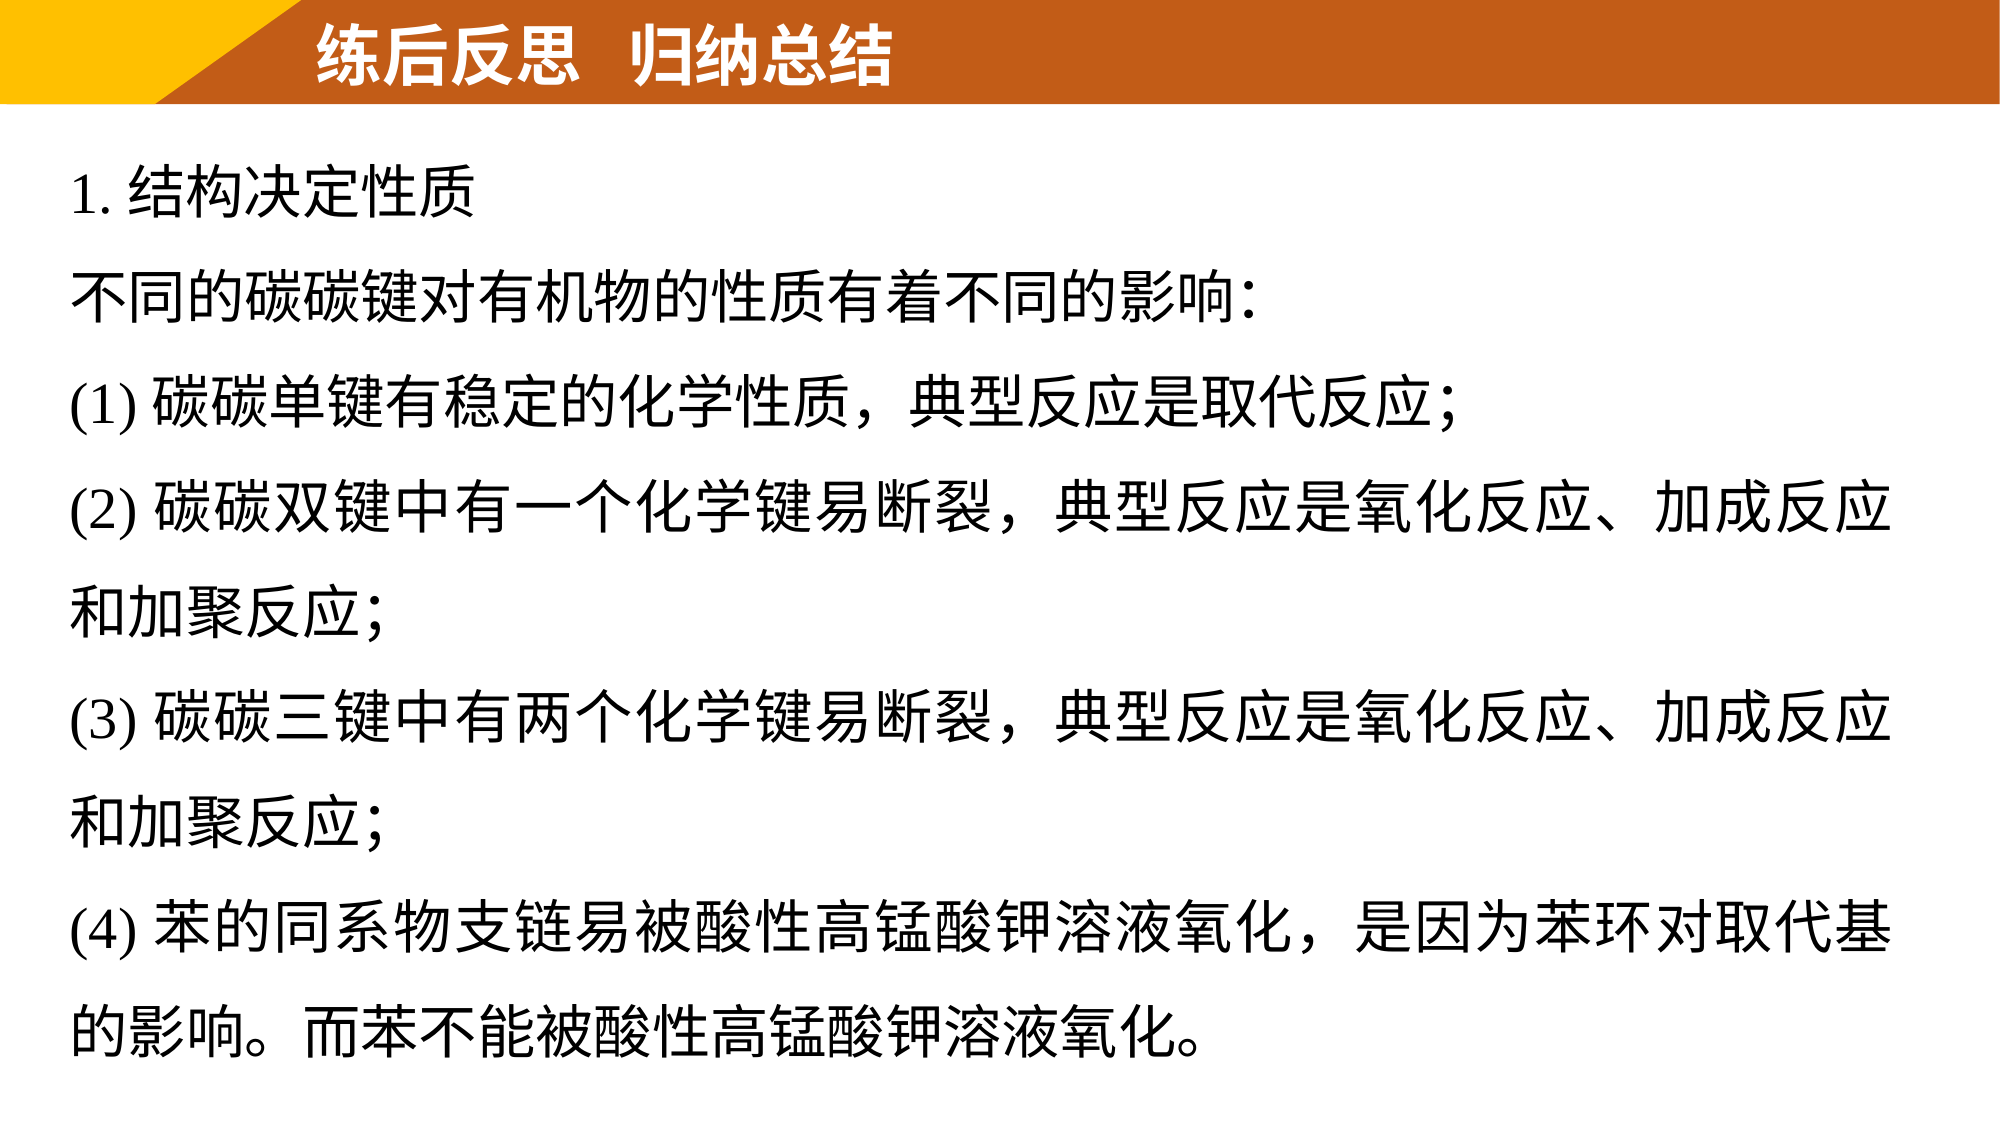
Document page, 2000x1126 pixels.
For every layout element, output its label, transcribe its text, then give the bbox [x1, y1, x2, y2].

text_box 练后反思 归纳总结 [304, 5, 911, 101]
text_box 1.结构决定性质 不同的碳碳键对有机物的性质有着不同的影响： (1)碳碳单键有稳定的化学性质，典型反应是取代反应； (2)碳碳双键中有一个化学键易断裂，典型反应是氧化反应、加成反应和加聚反应； (3)碳碳三键中有两个化学键易断裂，典型反应是氧化反应、加成反应和加聚反应； (4)苯的同系物支链易被酸性高锰酸钾溶液氧化，是因为苯环对取代基的影响。而苯不能被酸性高锰酸钾溶液氧化。 [54, 112, 1908, 1073]
text_box [302, 0, 2000, 106]
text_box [0, 0, 302, 105]
